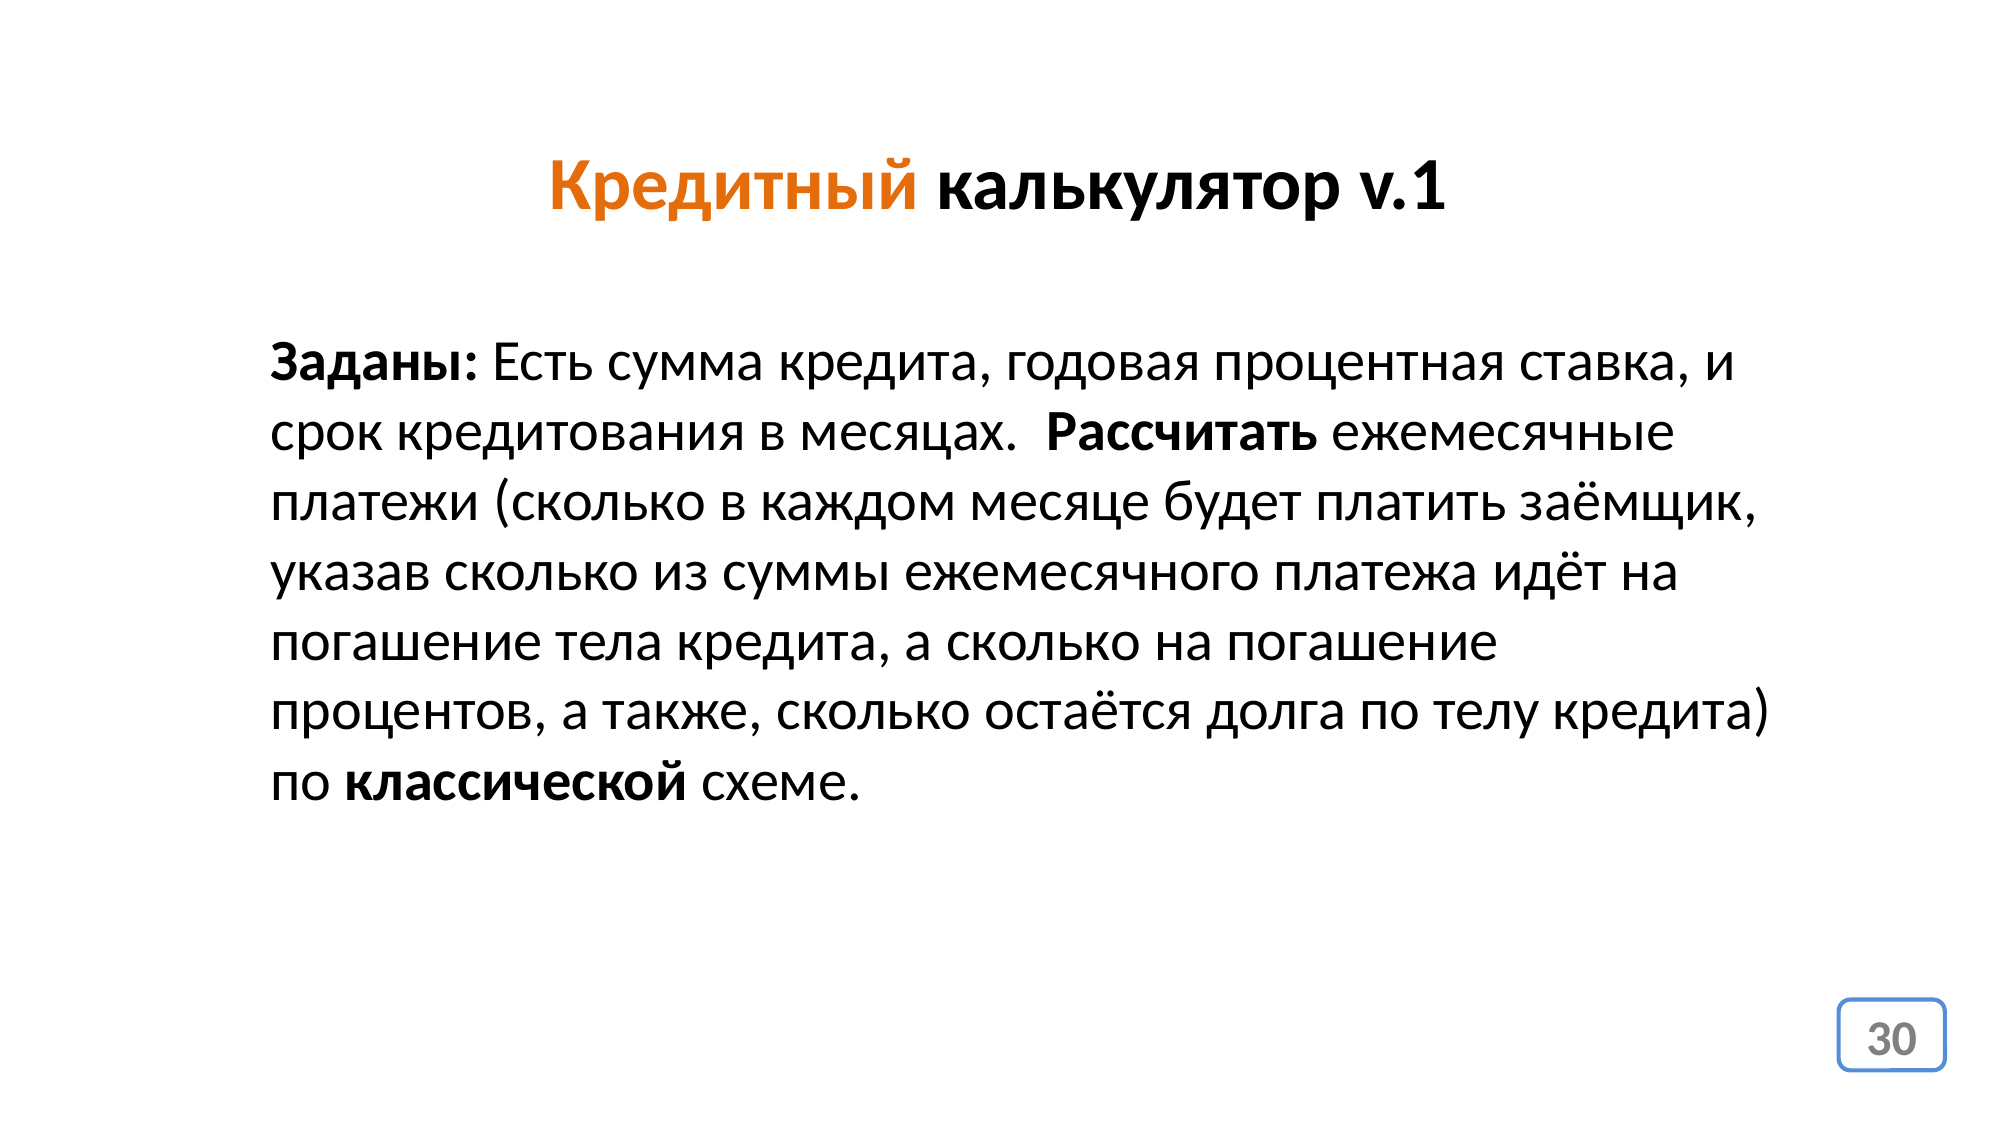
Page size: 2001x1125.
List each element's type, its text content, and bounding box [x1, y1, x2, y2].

text_box 30 [1836, 997, 1948, 1073]
title Кредитный калькулятор v.1 [0, 115, 1997, 244]
text_box Заданы: Есть сумма кредита, годовая процентная ставка, и срок кредитования в месяцах. Рассчитать ежемесячные платежи (сколько в каждом месяце будет платить заёмщик, указав сколько из суммы ежемесячного платежа идёт на погашение тела кредита, а сколько на погашение процентов, а также, сколько остаётся долга по телу кредита) по классической схеме. [255, 314, 1804, 820]
